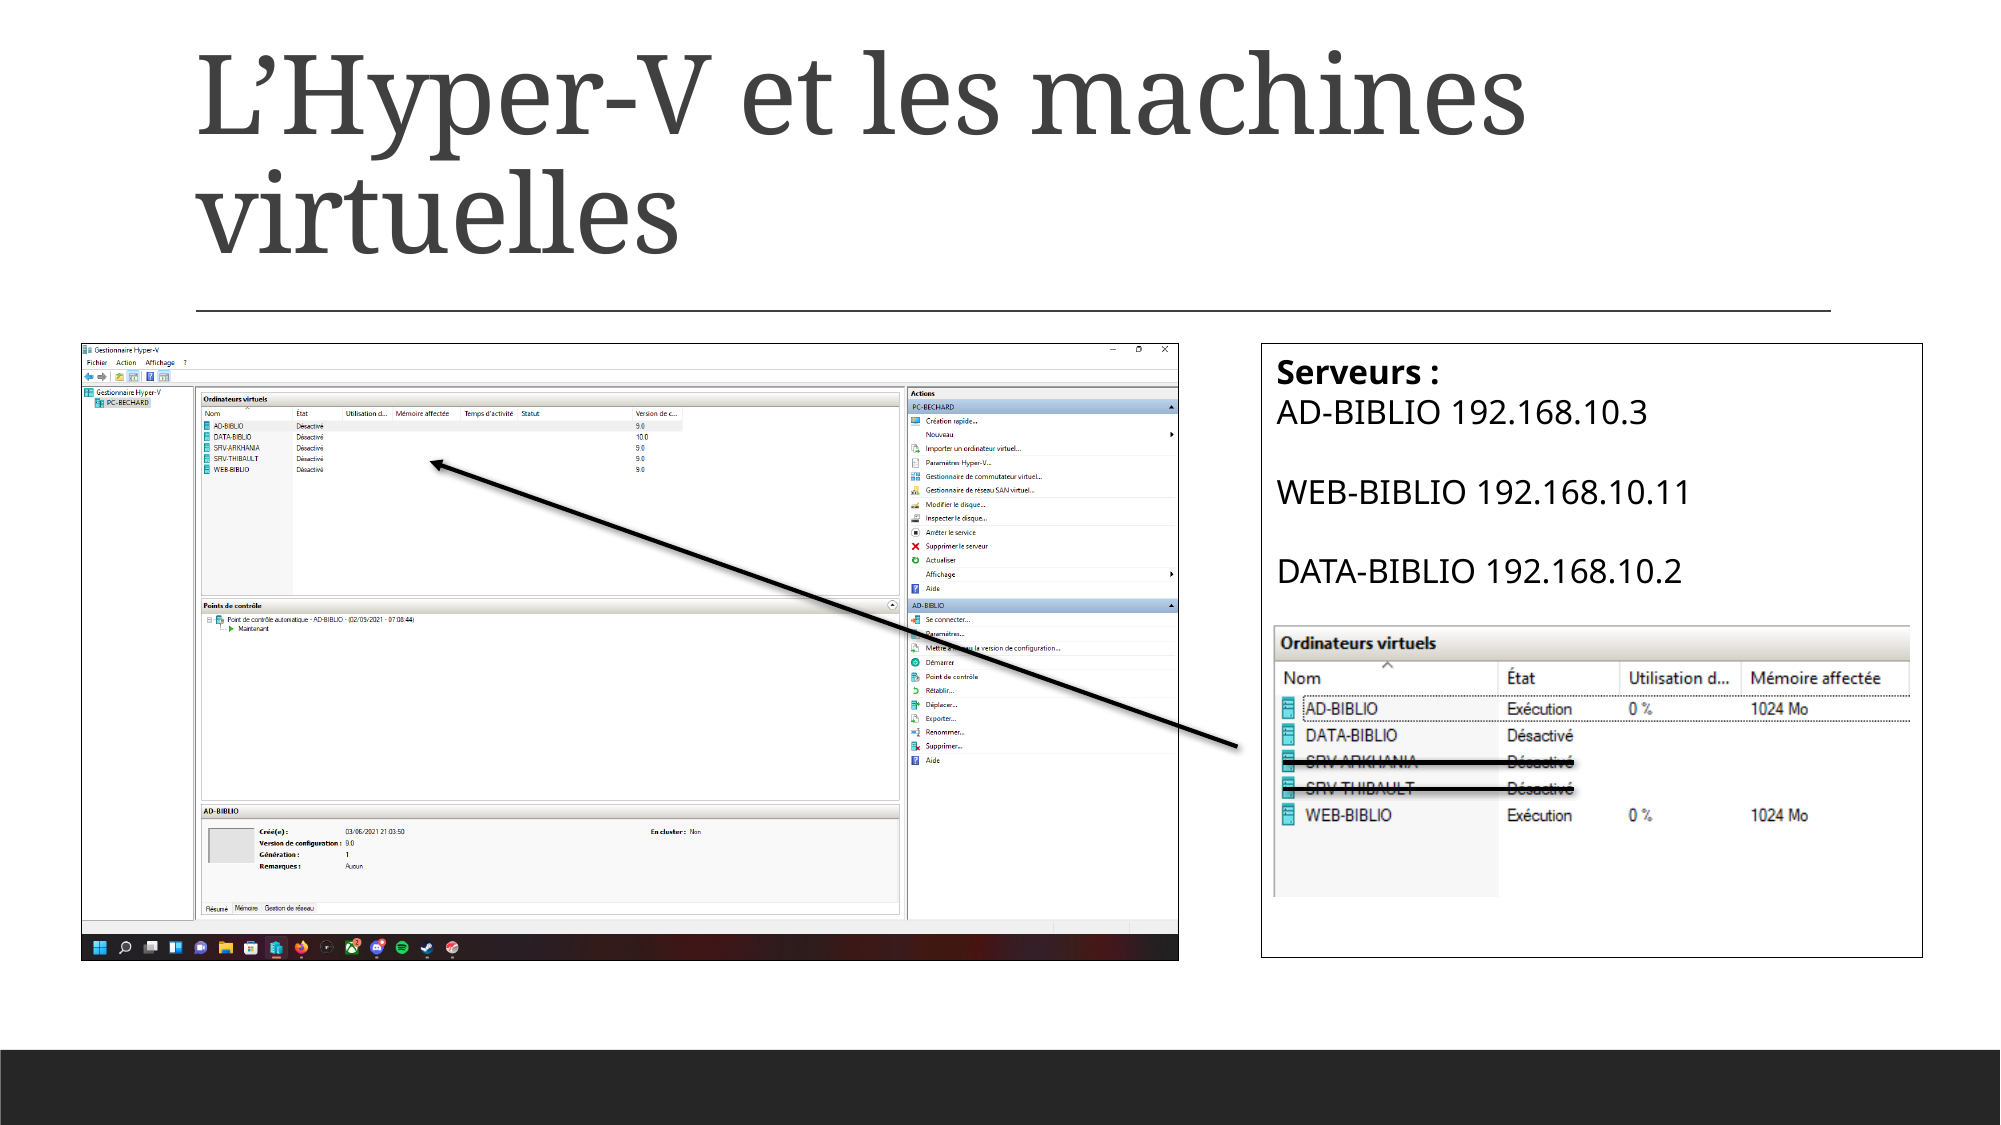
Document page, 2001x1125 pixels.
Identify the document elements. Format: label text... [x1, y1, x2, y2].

picture [1264, 617, 1910, 898]
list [81, 343, 1179, 962]
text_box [428, 460, 1238, 748]
title L’Hyper-V et les machines virtuelles [180, 47, 1830, 285]
text_box Serveurs : AD-BIBLIO 192.168.10.3 WEB-BIBLIO 192.168.10.11 DATA-BIBLIO 192.168.10.2 [1261, 343, 1923, 958]
